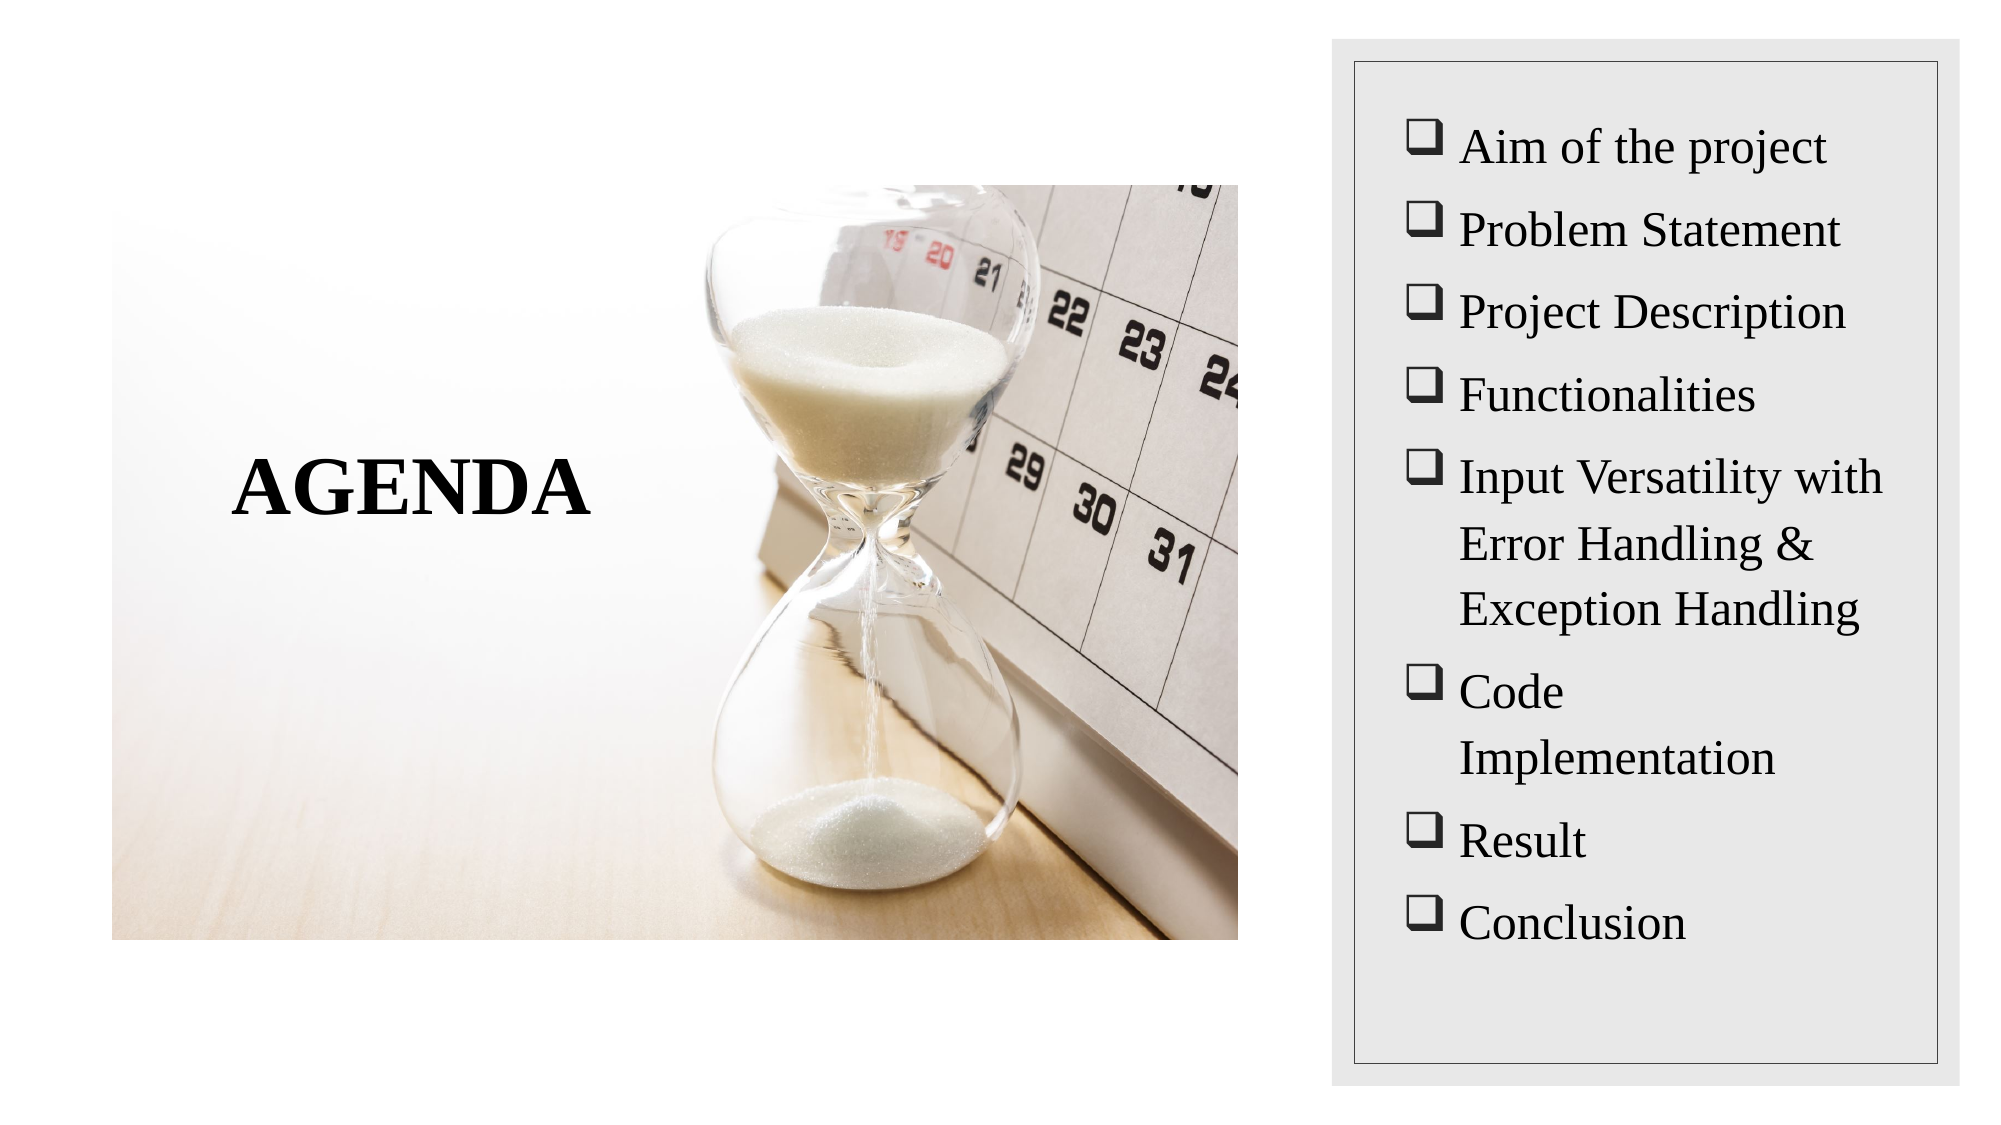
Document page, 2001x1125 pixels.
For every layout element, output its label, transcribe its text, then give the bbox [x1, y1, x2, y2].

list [112, 185, 1238, 940]
list Aim of the project Problem Statement Project Description Functionalities Input Versatility with Error Handling & Exception Handling Code Implementation Result Conclusion [1387, 99, 1907, 975]
